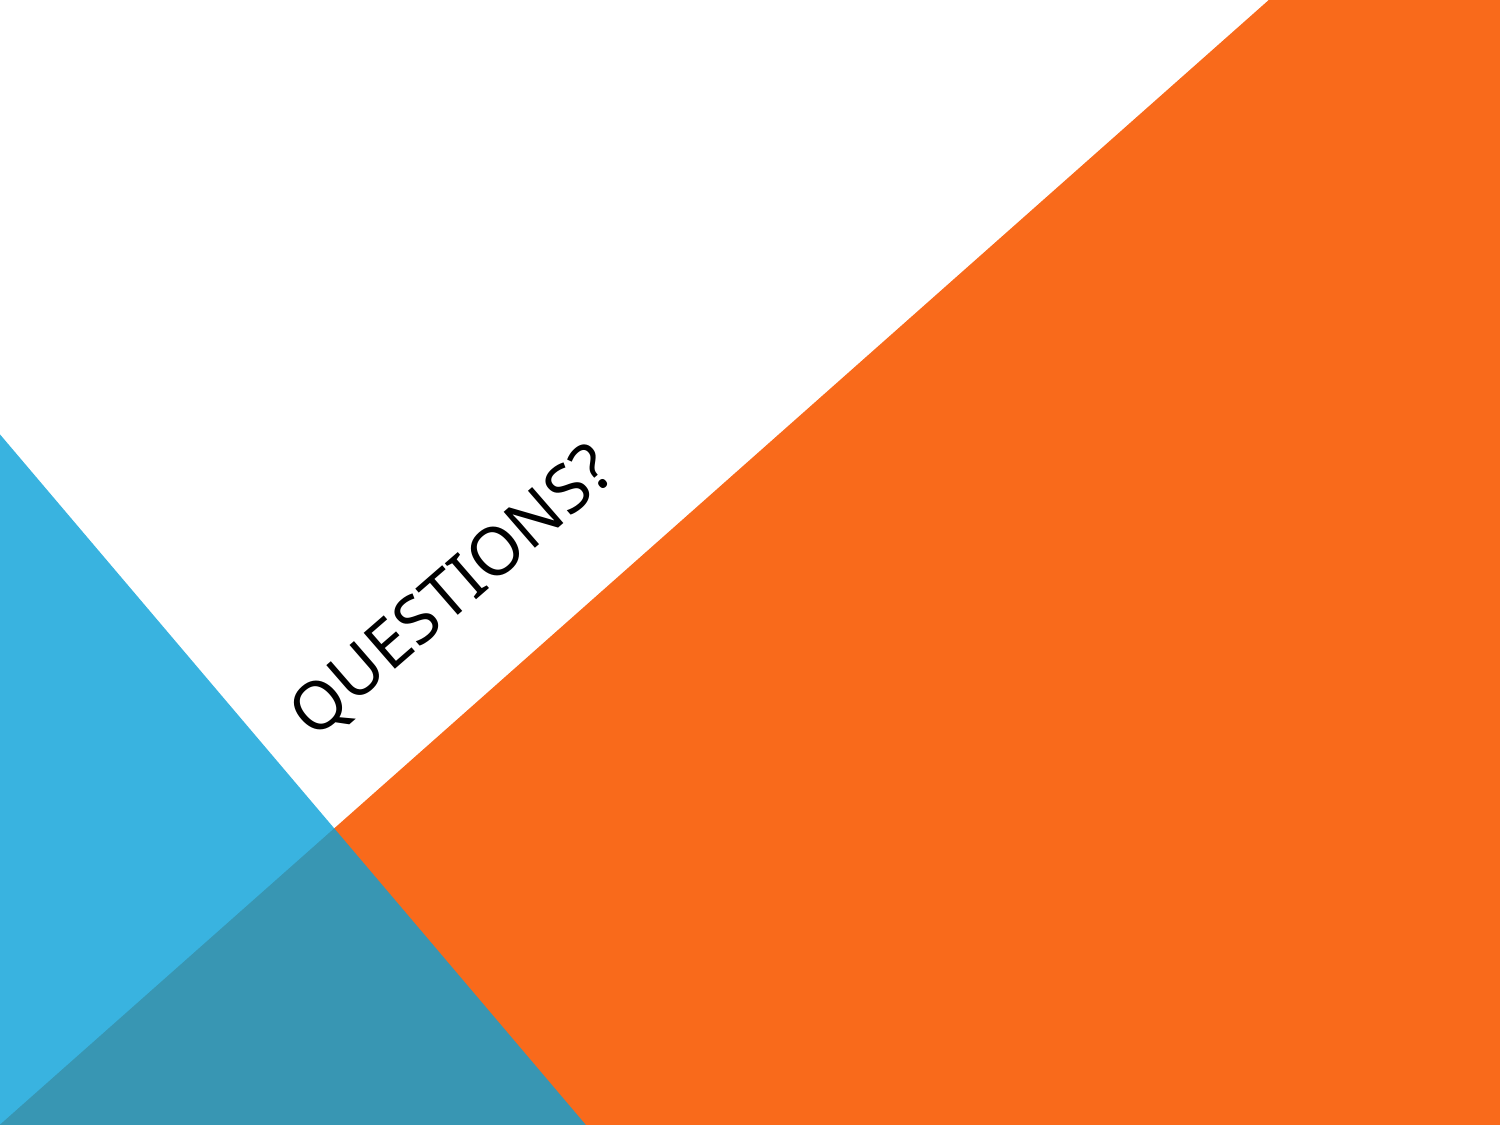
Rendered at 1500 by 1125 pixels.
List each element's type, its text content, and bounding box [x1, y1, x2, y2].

title Questions? [183, 3, 1013, 762]
